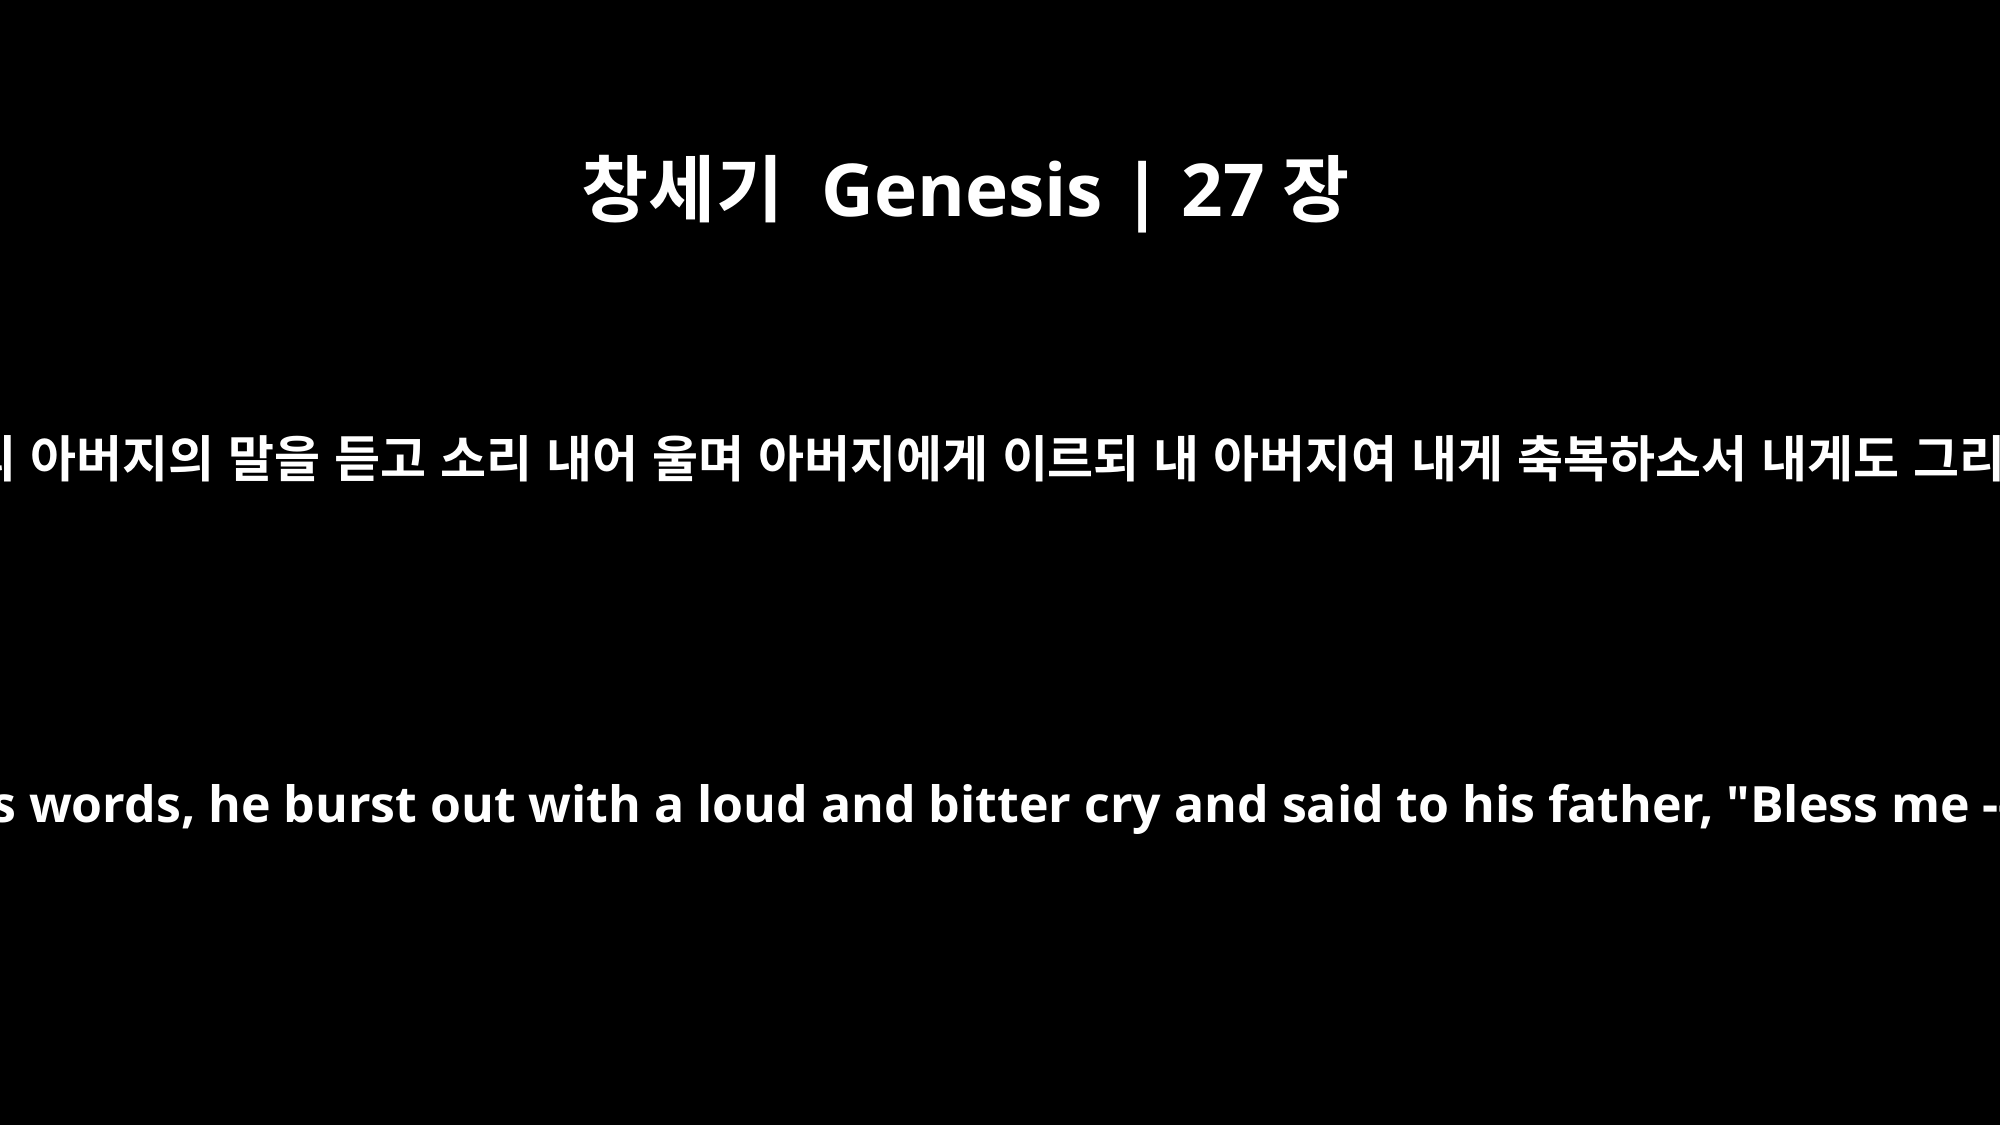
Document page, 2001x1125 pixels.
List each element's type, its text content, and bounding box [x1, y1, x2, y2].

text_box 34 에서가 그의 아버지의 말을 듣고 소리 내어 울며 아버지에게 이르되 내 아버지여 내게 축복하소서 내게도 그리하소서 [0, 359, 2000, 495]
text_box When Esau heard his father's words, he burst out with a loud and bitter cry and said to his father, "Bless me -- me too, my father!" [0, 764, 2000, 840]
text_box 창세기 Genesis | 27장 [566, 136, 1365, 239]
